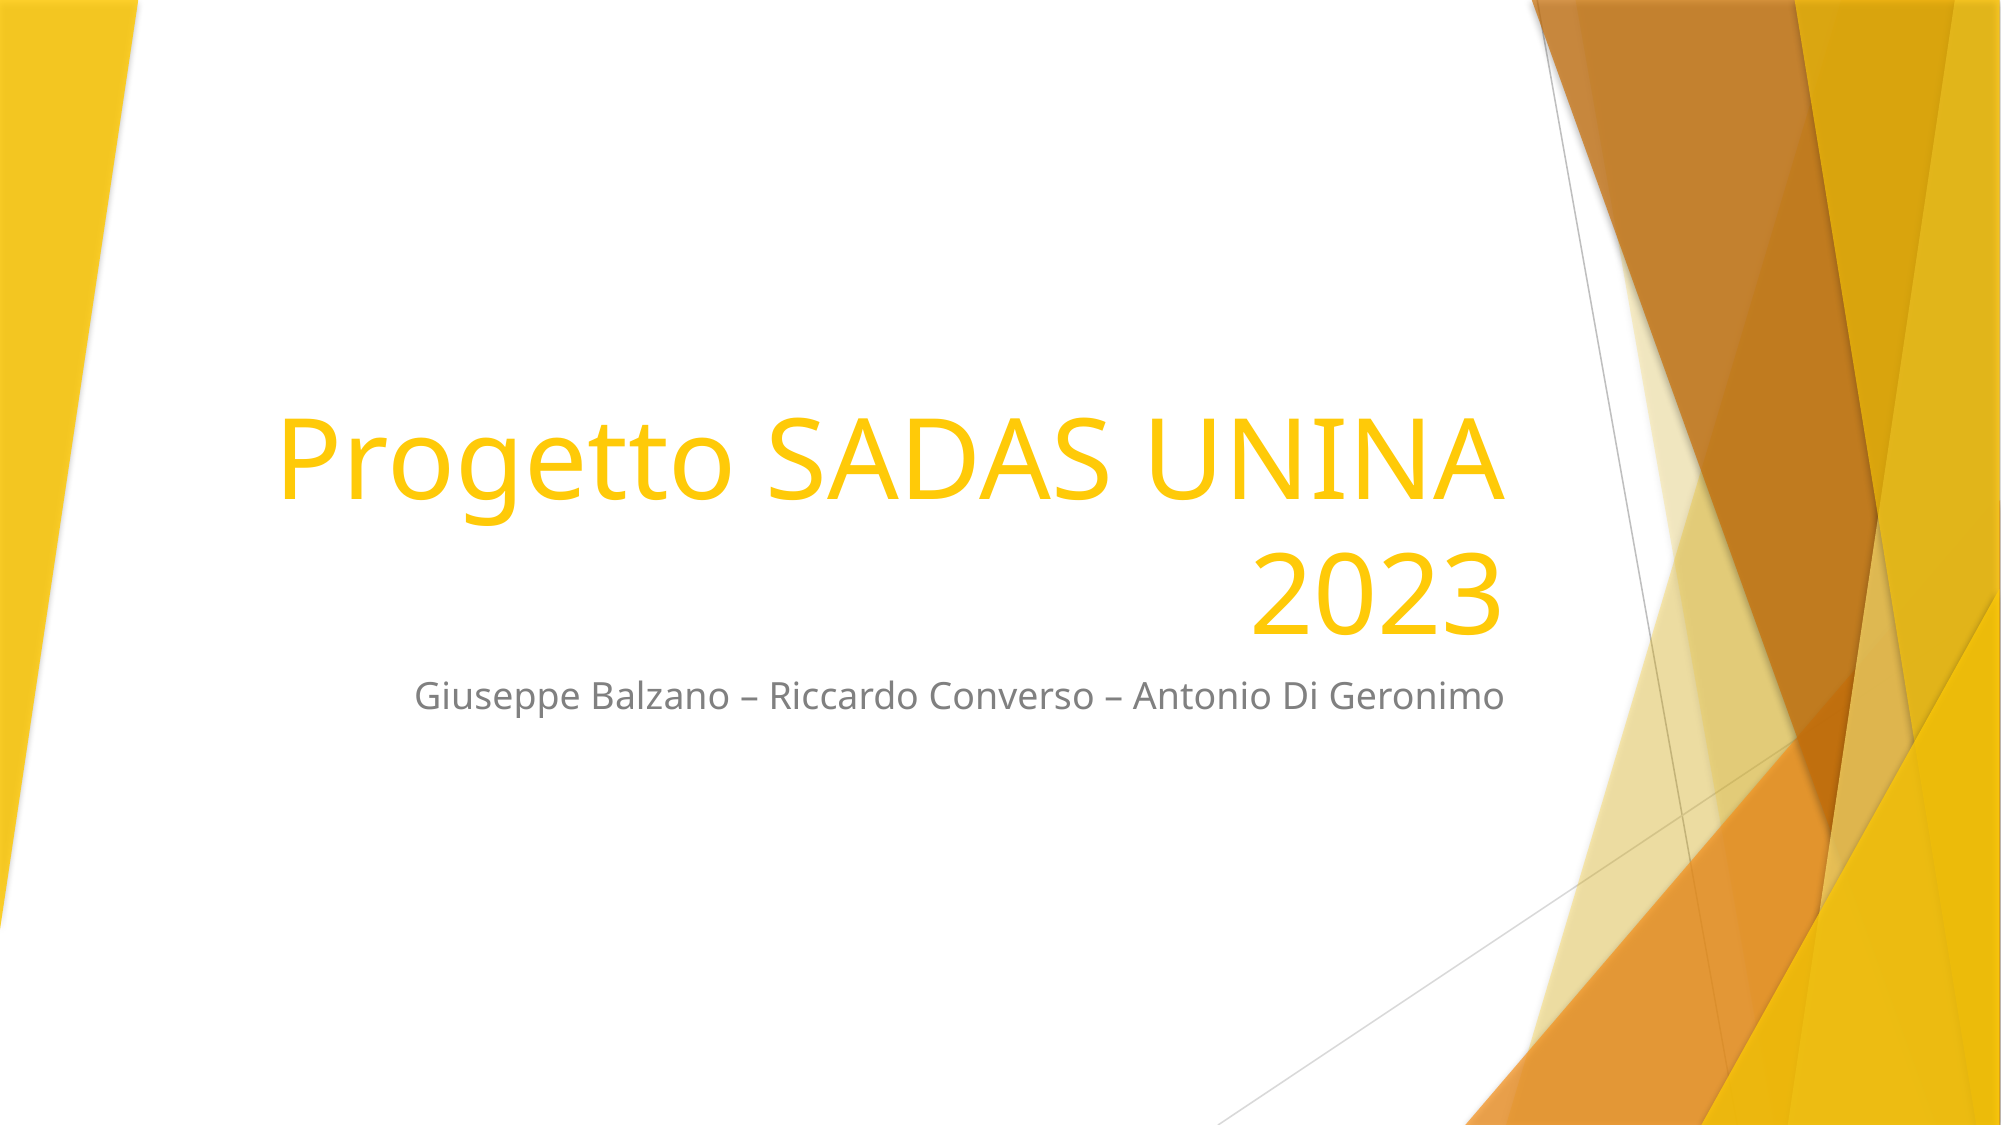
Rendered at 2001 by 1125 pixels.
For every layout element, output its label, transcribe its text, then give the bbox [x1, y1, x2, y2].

title Progetto SADAS UNINA 2023 [247, 394, 1522, 664]
subtitle Giuseppe Balzano – Riccardo Converso – Antonio Di Geronimo [247, 664, 1522, 845]
